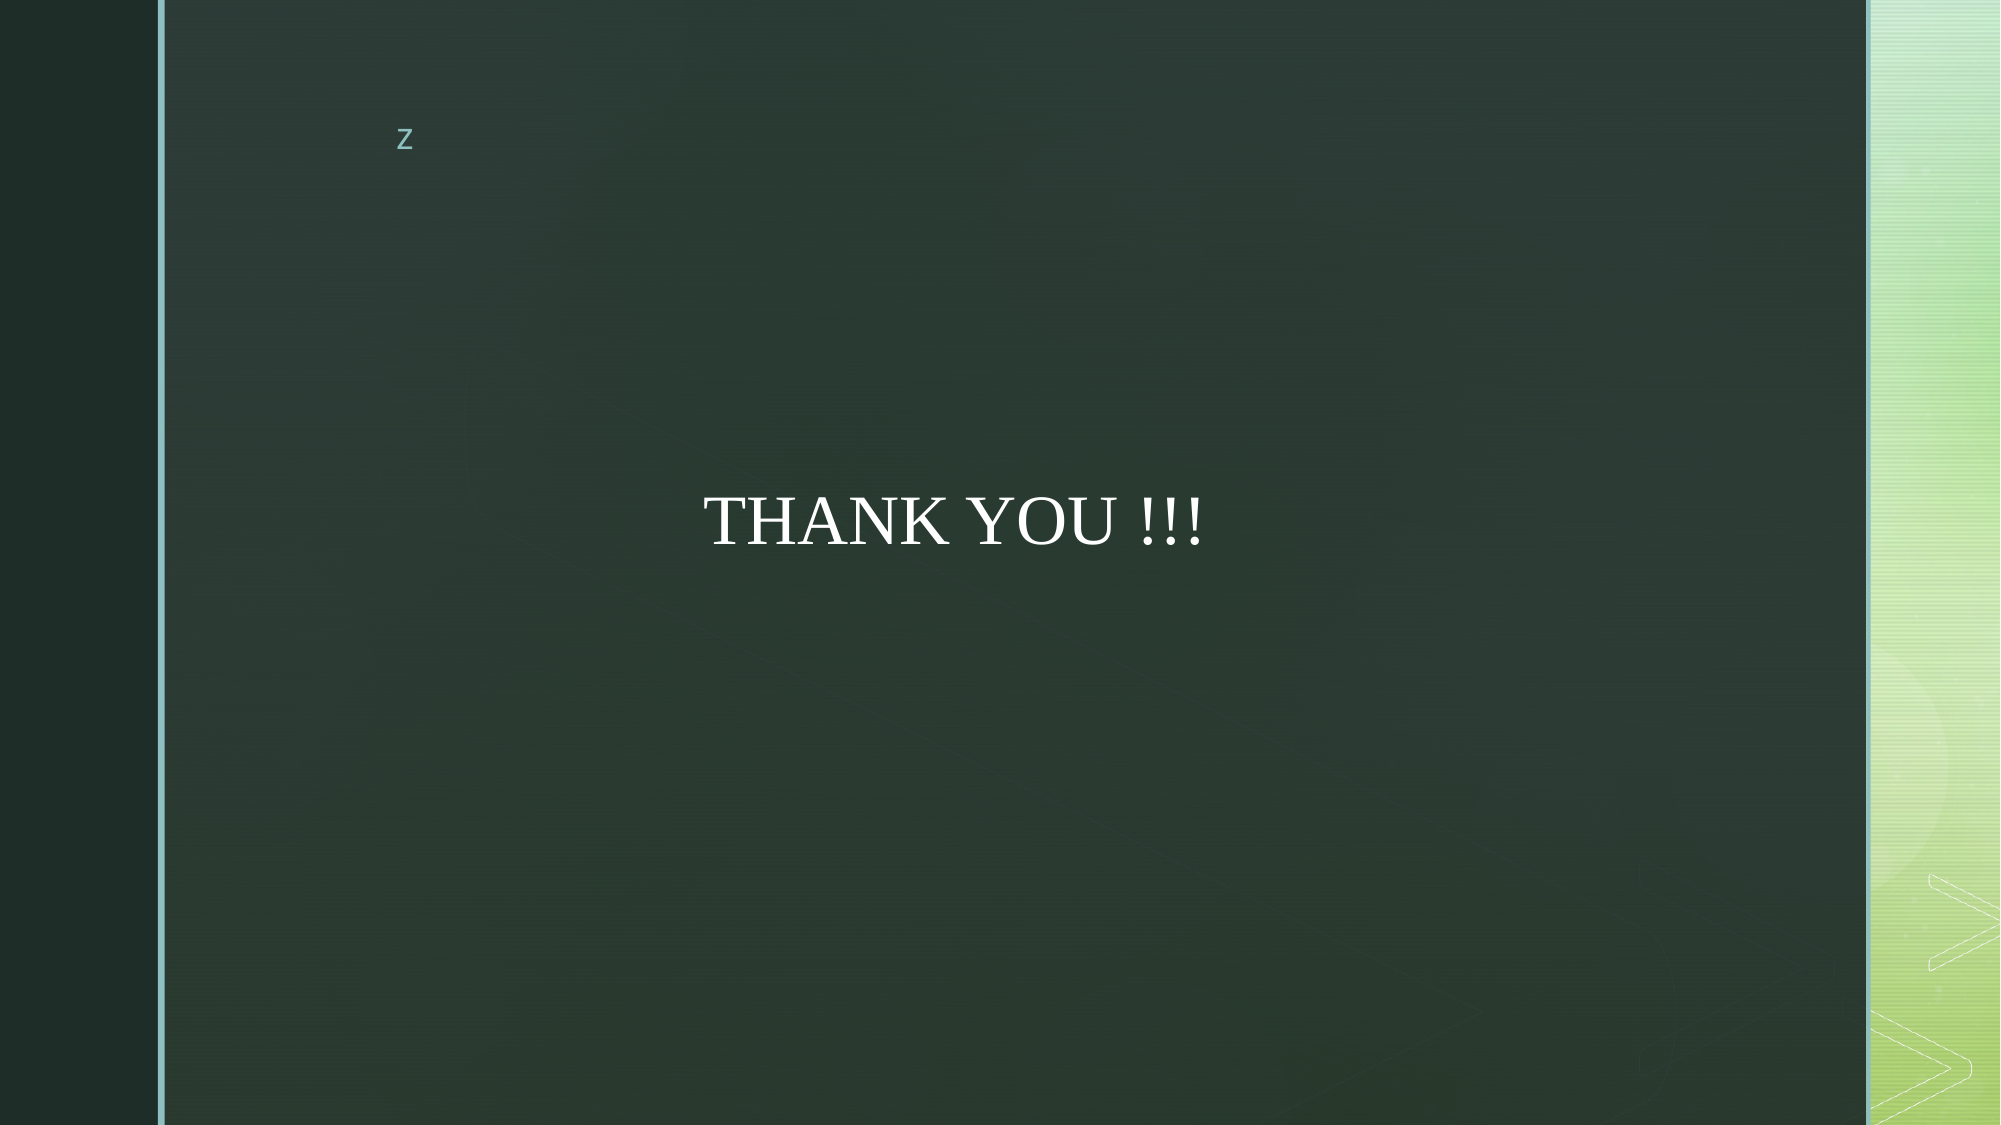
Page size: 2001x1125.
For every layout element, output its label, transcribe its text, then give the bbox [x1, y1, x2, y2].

picture [1871, 0, 2001, 1125]
title THANK YOU !!! [237, 476, 1673, 597]
